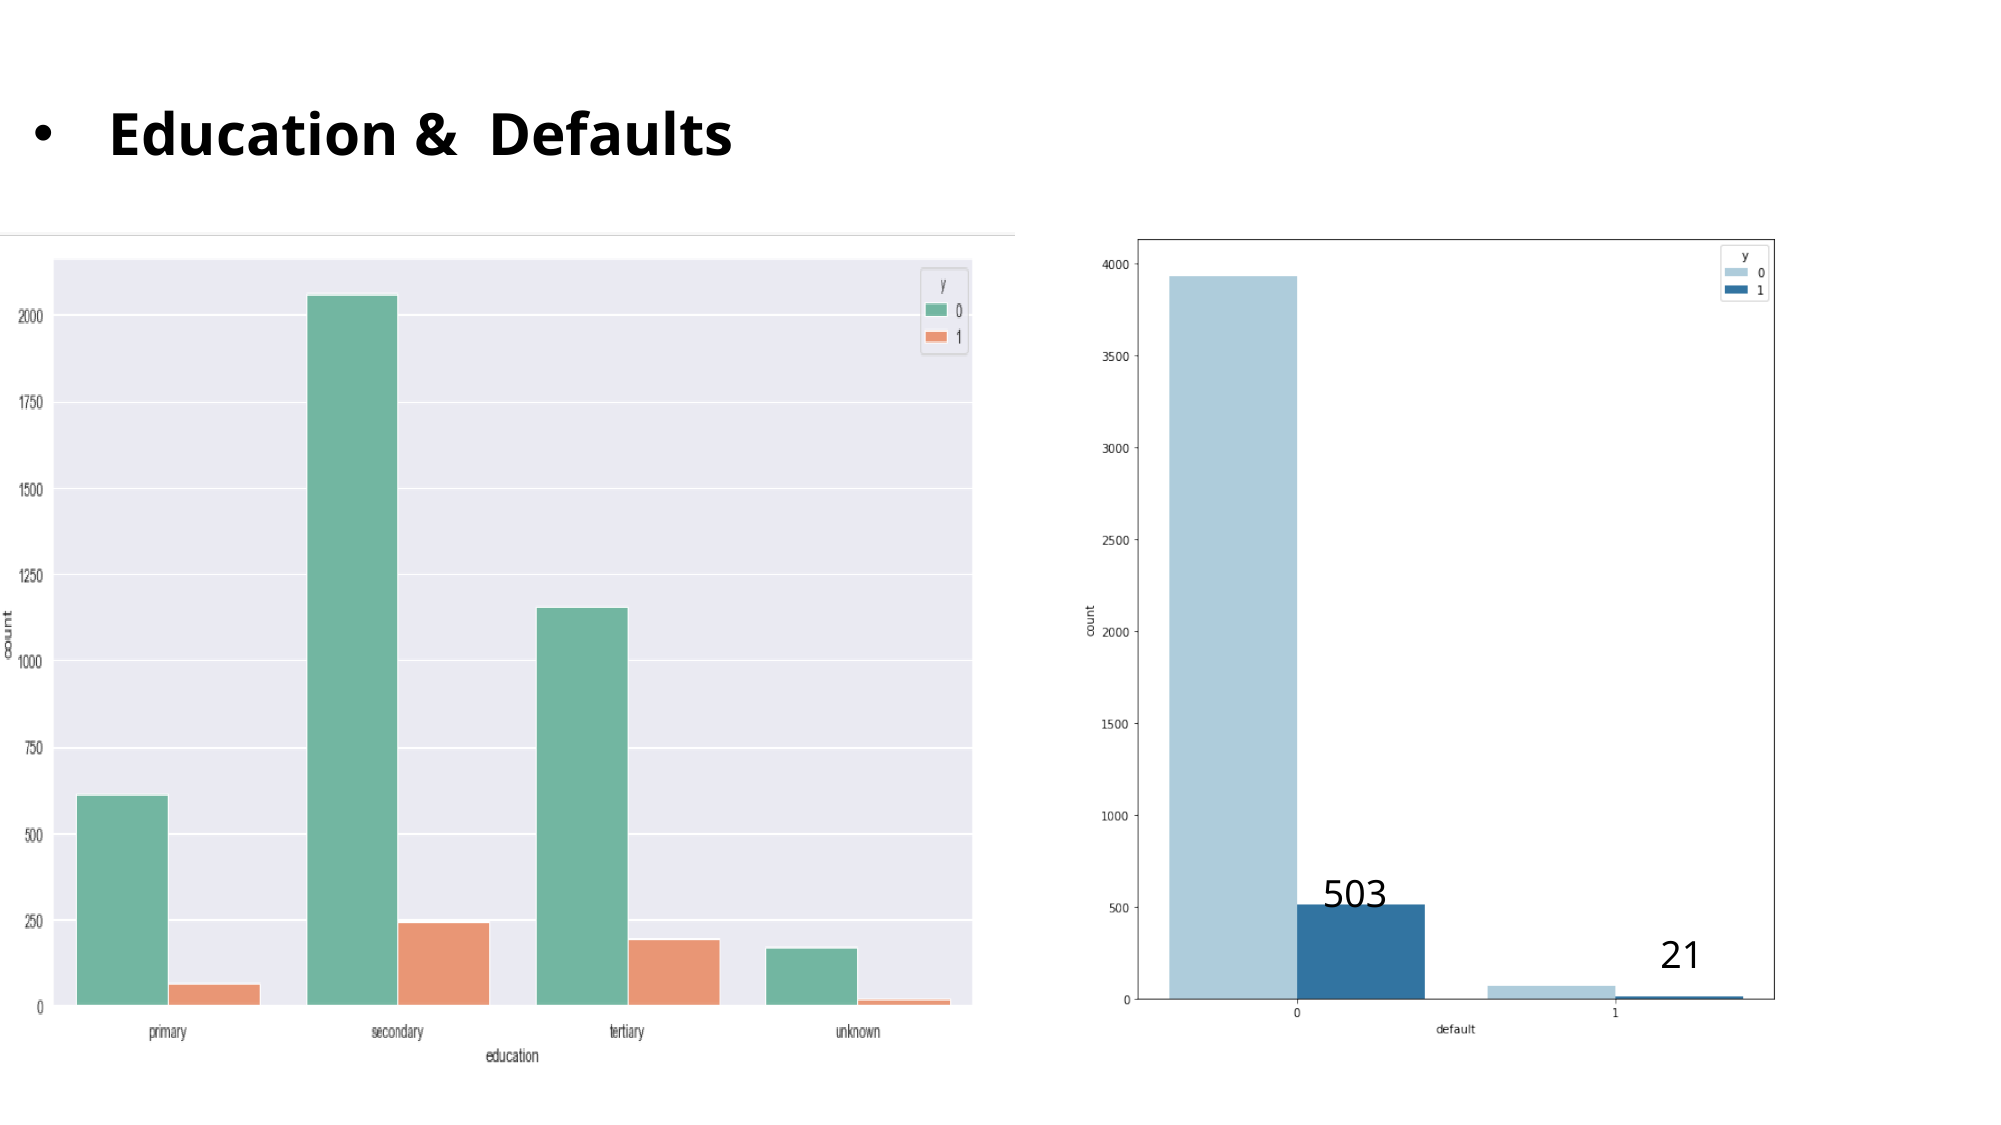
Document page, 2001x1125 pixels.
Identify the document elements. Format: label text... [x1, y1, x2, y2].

picture [0, 232, 1015, 1081]
title Education & Defaults [18, 56, 1744, 216]
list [1077, 232, 1782, 1043]
